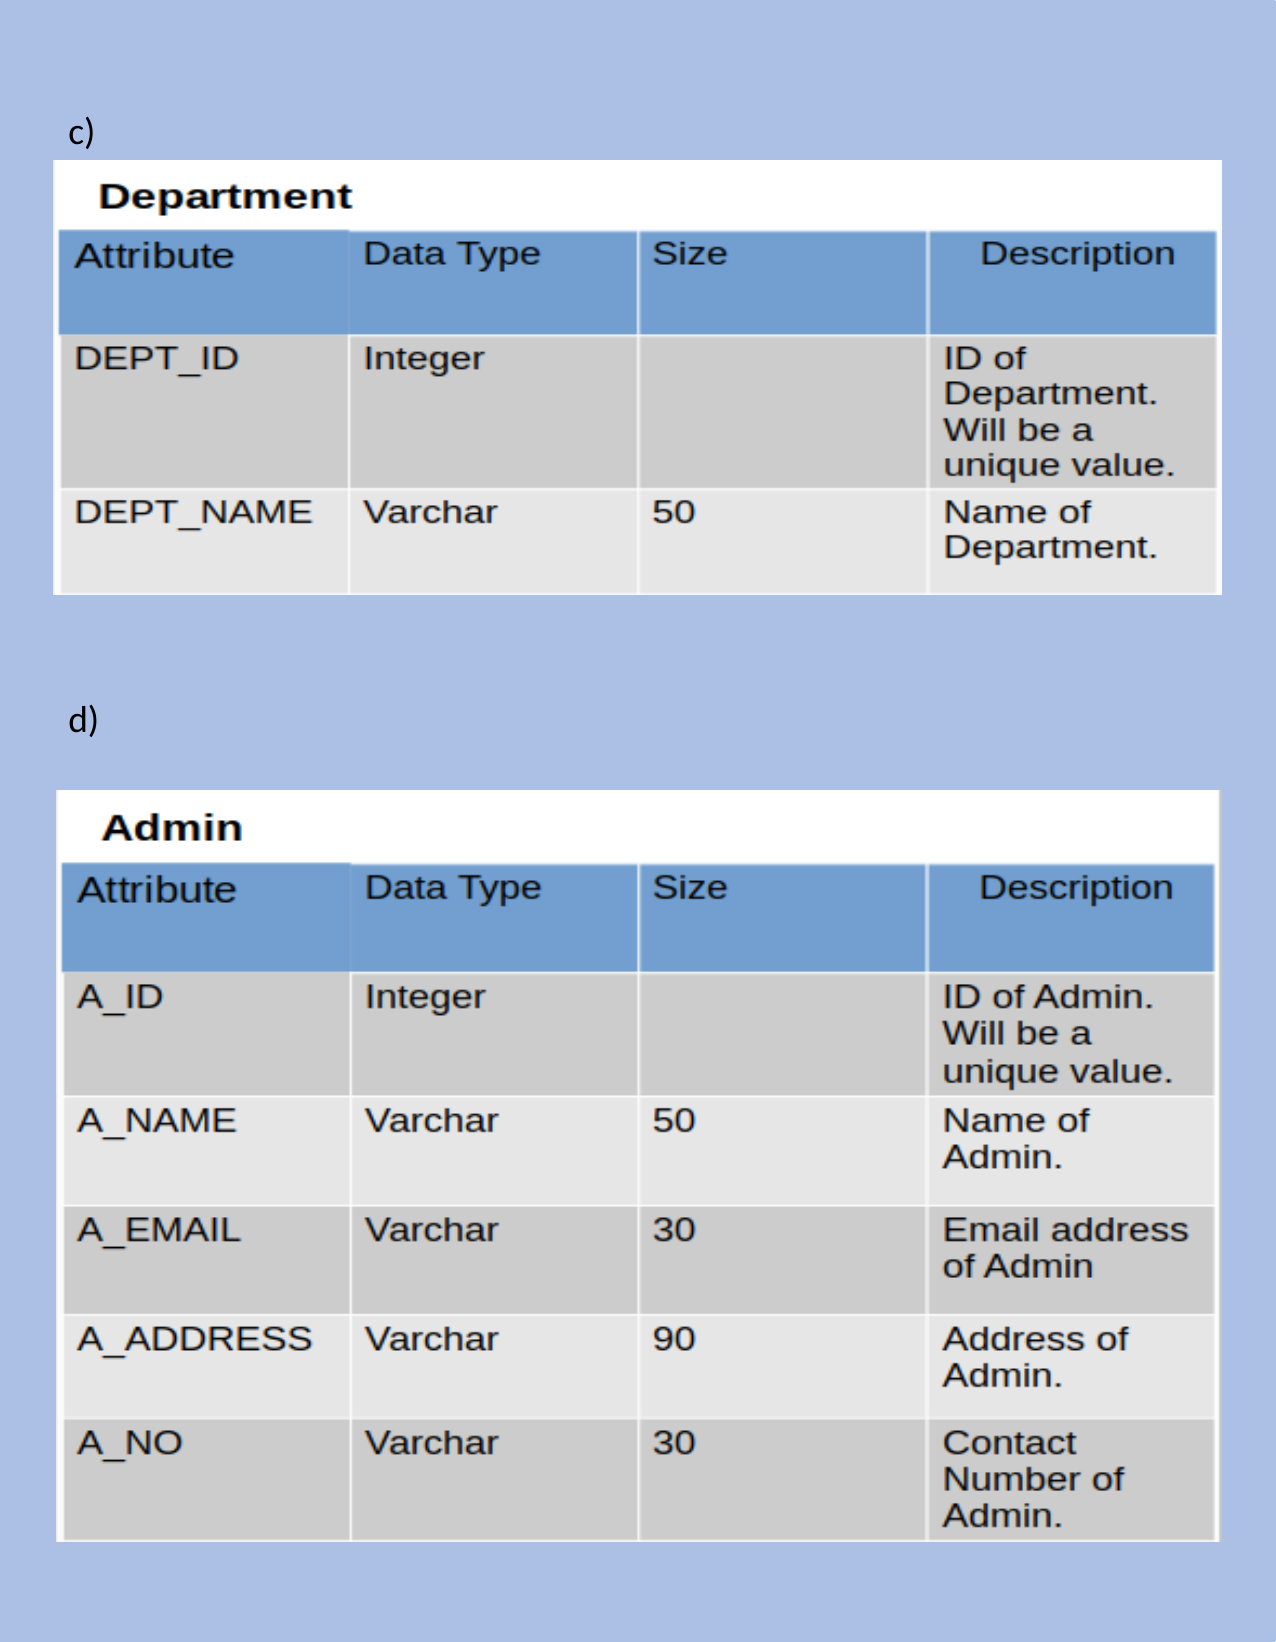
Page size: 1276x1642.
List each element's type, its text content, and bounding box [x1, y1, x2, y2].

text_box c) [53, 99, 283, 160]
text_box d) [53, 687, 297, 748]
picture [56, 790, 1222, 1542]
picture [53, 160, 1222, 595]
